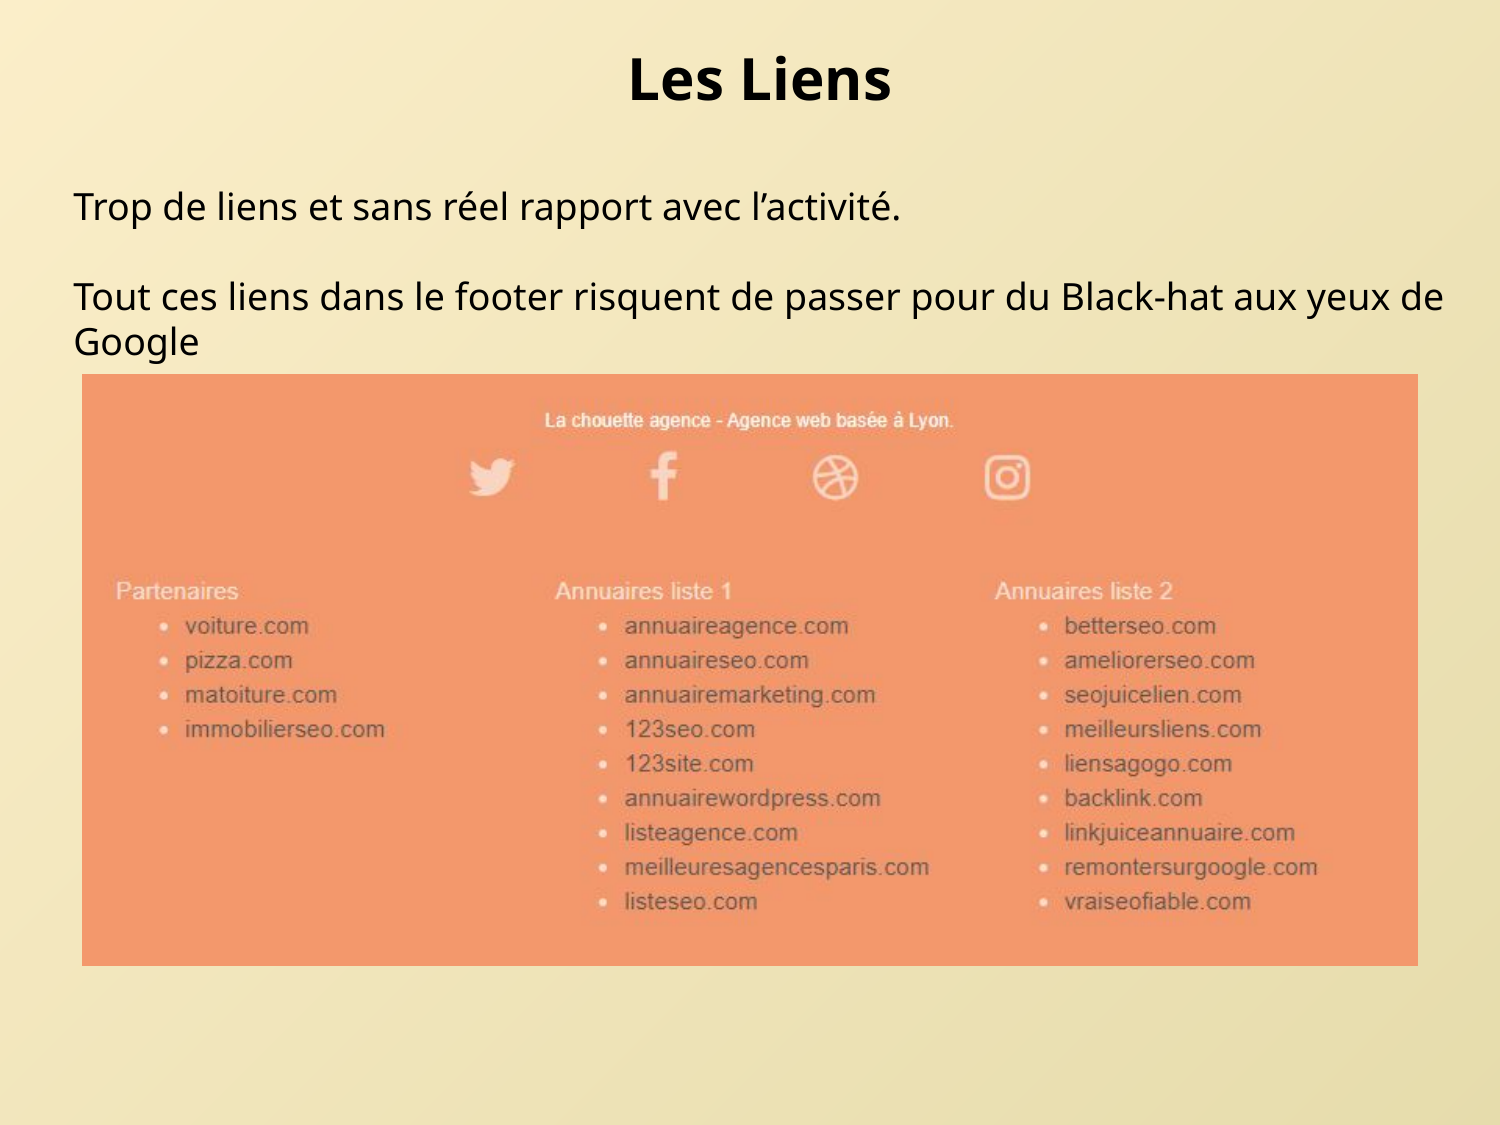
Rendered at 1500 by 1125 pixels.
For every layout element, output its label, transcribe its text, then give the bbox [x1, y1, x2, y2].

text_box Trop de liens et sans réel rapport avec l’activité. Tout ces liens dans le footer risquent de passer pour du Black-hat aux yeux de Google [58, 175, 1477, 371]
picture [81, 374, 1419, 966]
text_box Les Liens [292, 35, 1243, 120]
